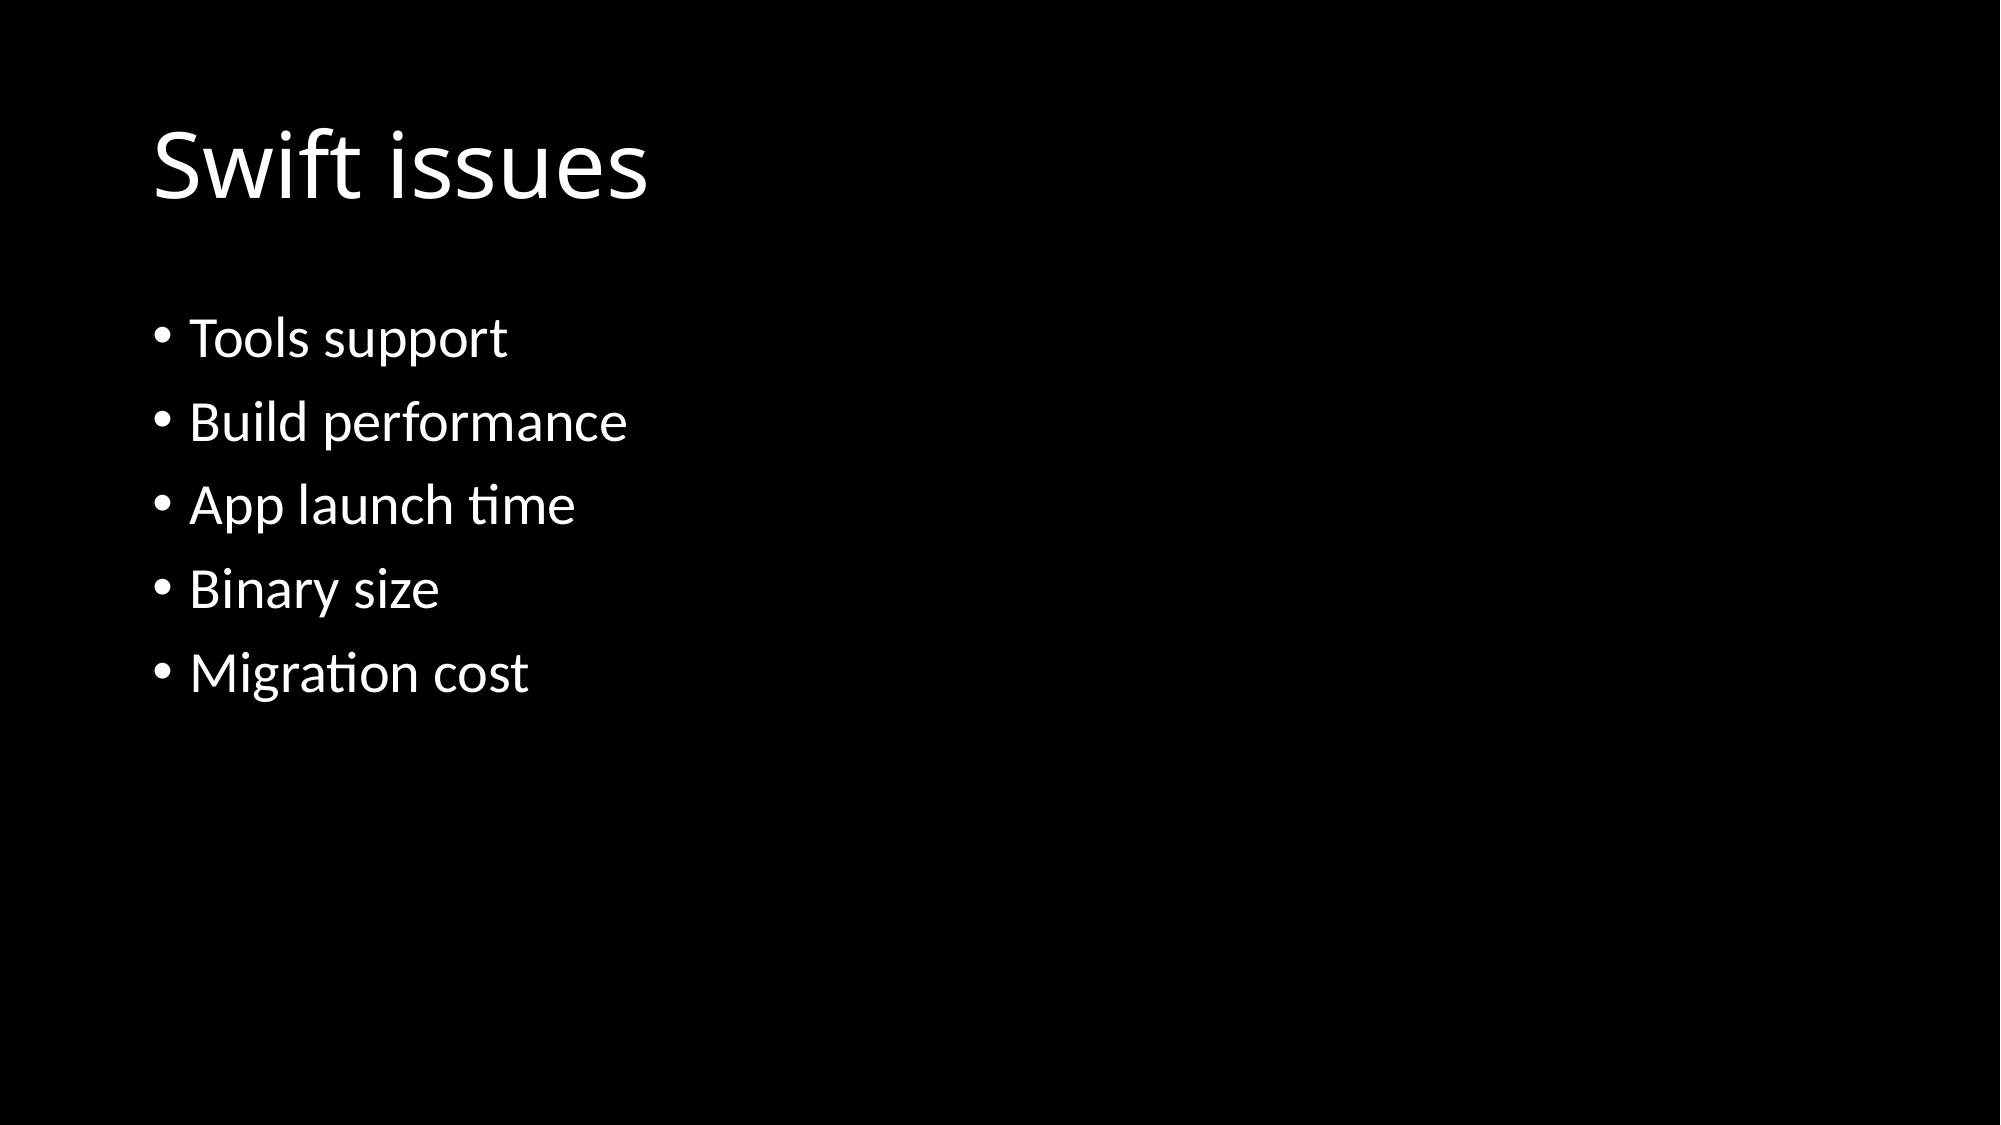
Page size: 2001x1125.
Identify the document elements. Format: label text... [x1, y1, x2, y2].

title Swift issues [137, 59, 1863, 278]
list Tools support Build performance App launch time Binary size Migration cost [137, 299, 1863, 1014]
